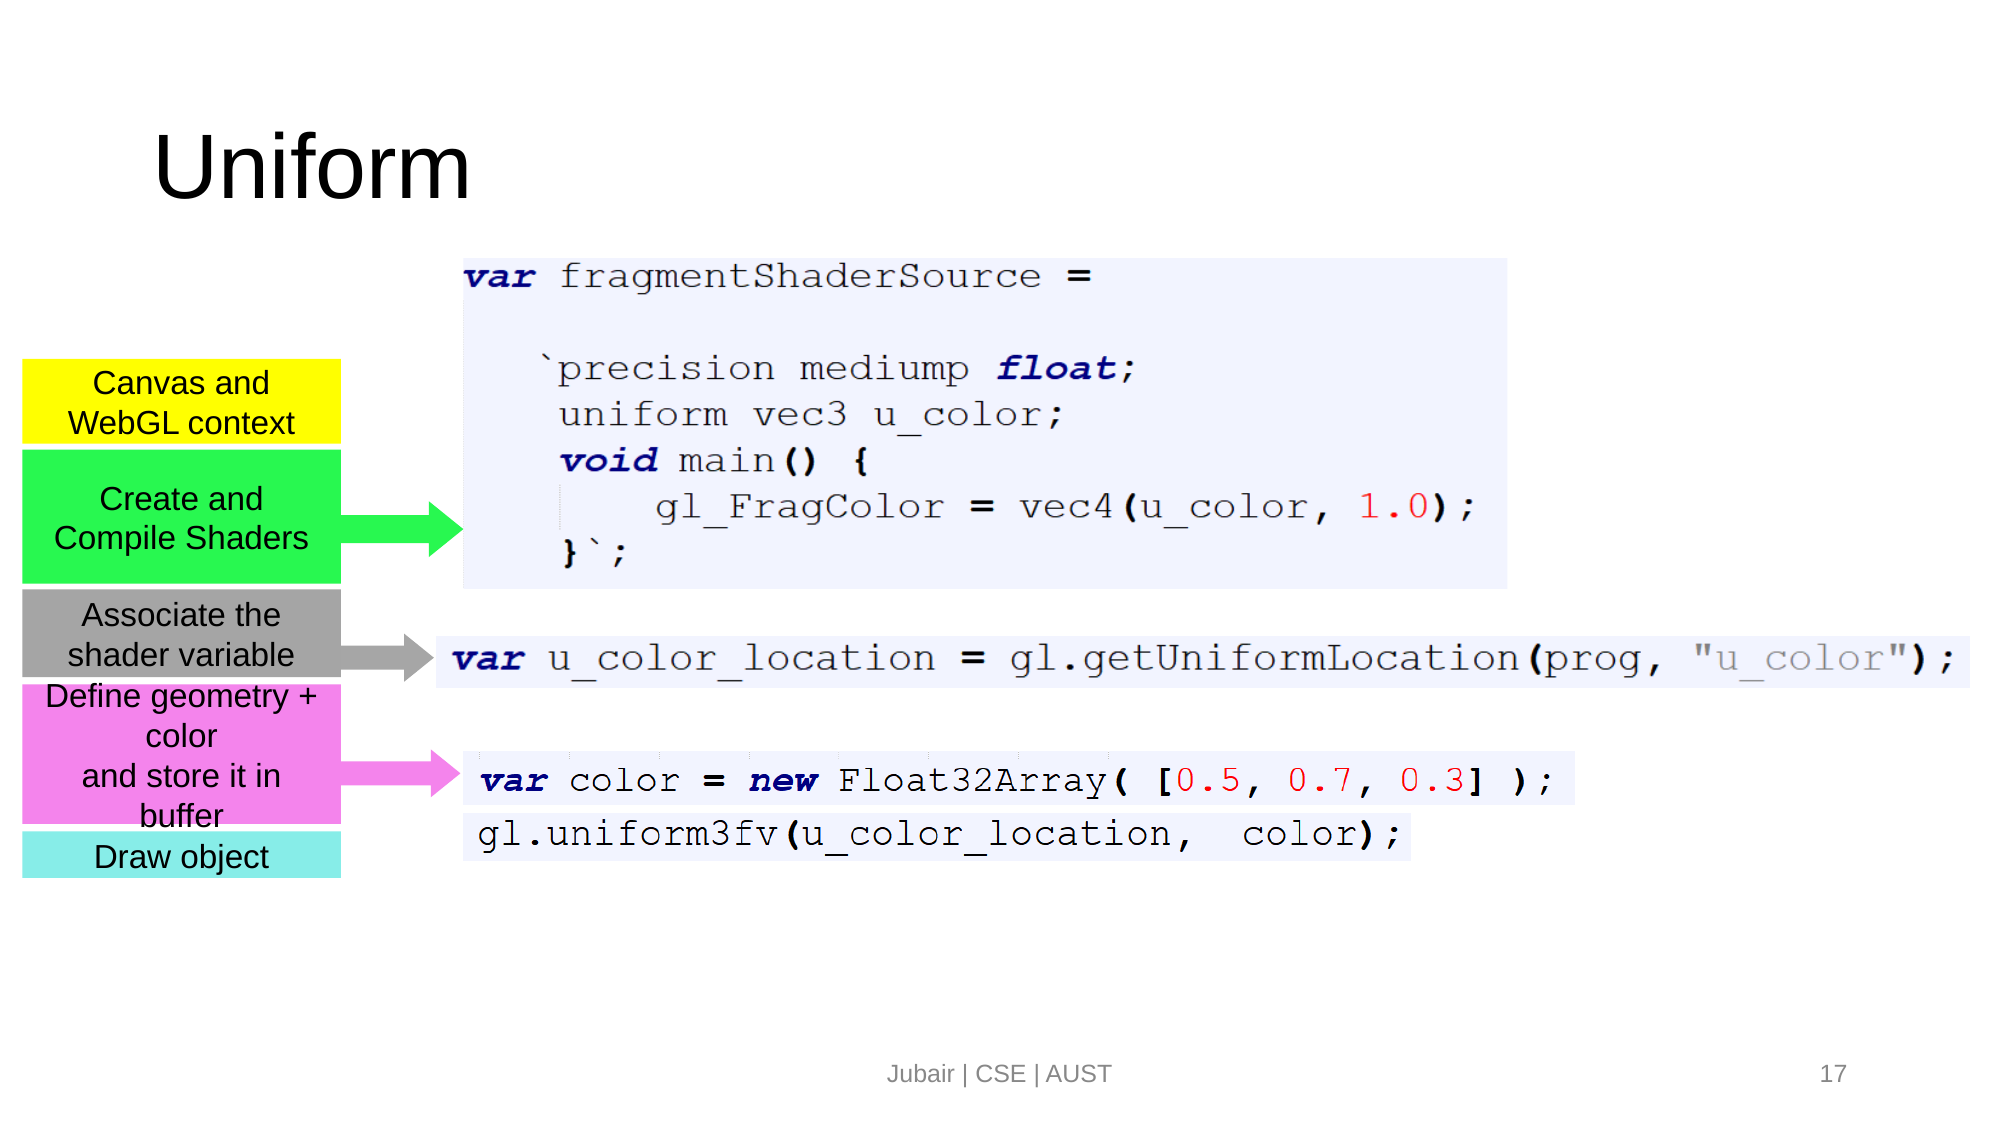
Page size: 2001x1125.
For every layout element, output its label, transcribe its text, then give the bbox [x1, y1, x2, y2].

picture [463, 258, 1508, 589]
text_box [346, 633, 431, 682]
title Uniform [137, 59, 1863, 278]
picture [436, 636, 1970, 688]
text_box [346, 749, 458, 798]
slide_number ‹#› [1412, 1042, 1863, 1103]
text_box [21, 358, 342, 879]
footer Jubair | CSE | AUST [662, 1042, 1338, 1103]
picture [463, 751, 1575, 805]
picture [463, 812, 1411, 861]
text_box [346, 501, 457, 558]
